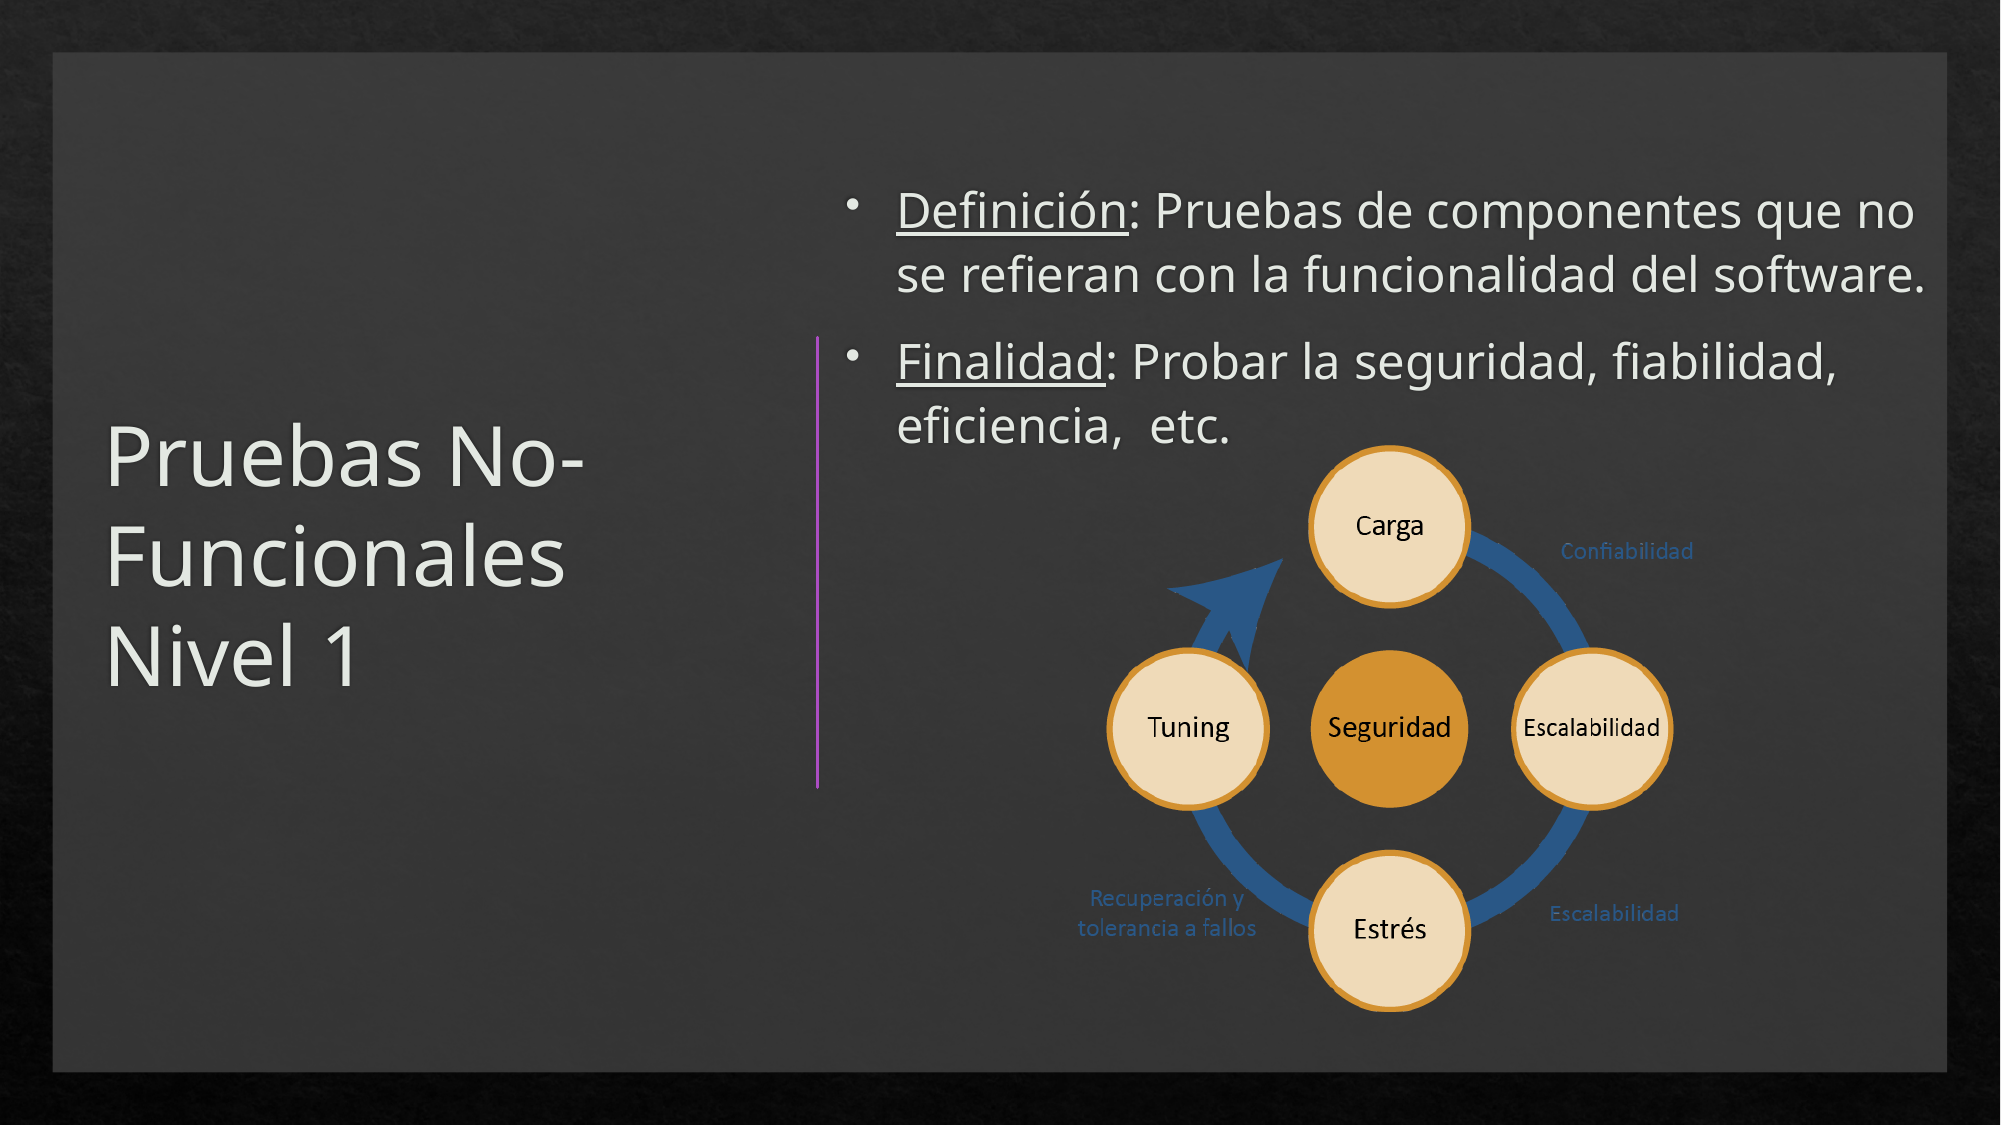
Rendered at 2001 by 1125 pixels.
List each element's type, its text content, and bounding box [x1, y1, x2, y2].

title Pruebas No-Funcionales Nivel 1 [88, 120, 788, 986]
text_box [51, 51, 1948, 1074]
text_box [0, 0, 2000, 1125]
list Definición: Pruebas de componentes que no se refieran con la funcionalidad del software. Finalidad: Probar la seguridad, fiabilidad, eficiencia, etc. [826, 135, 1945, 492]
picture [1076, 445, 1694, 1012]
